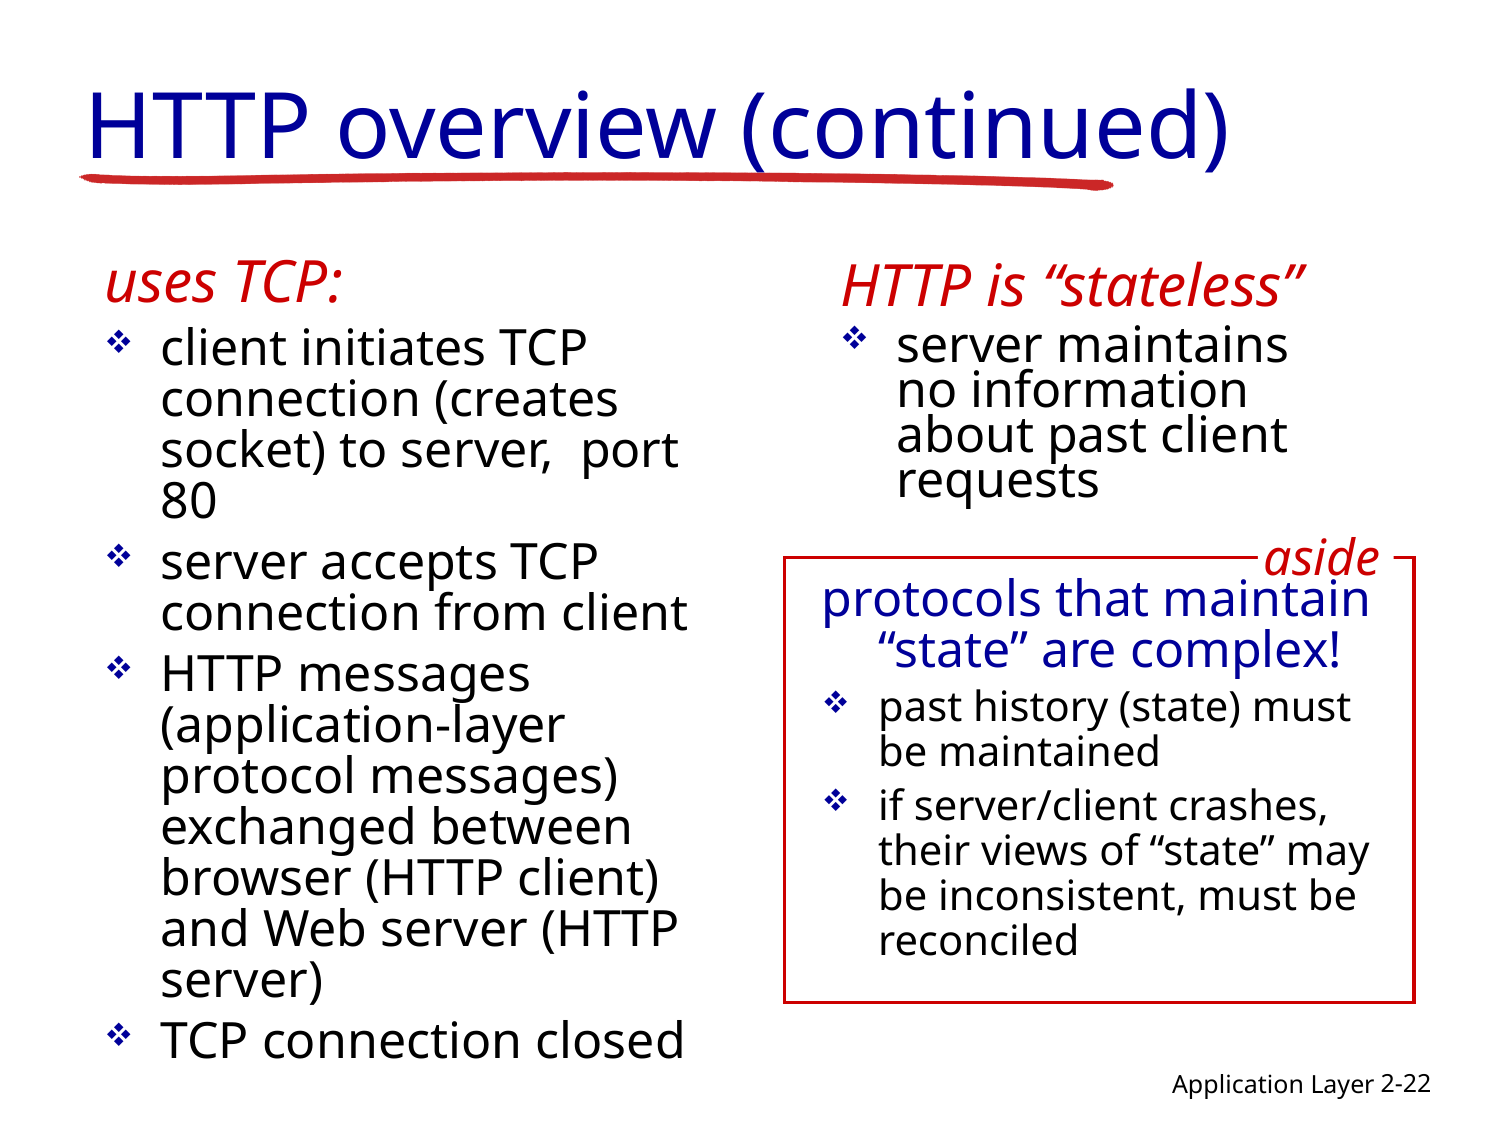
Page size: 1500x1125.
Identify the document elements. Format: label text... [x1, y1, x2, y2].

text_box [784, 557, 1249, 1003]
text_box aside [1249, 518, 1396, 594]
picture [75, 167, 1126, 197]
footer Application Layer [914, 1060, 1391, 1109]
list HTTP is “stateless” server maintains no information about past client requests [825, 257, 1350, 495]
text_box [1396, 557, 1415, 568]
list uses TCP: client initiates TCP connection (creates socket) to server, port 80 server accepts TCP connection from client HTTP messages (application-layer protocol messages) exchanged between browser (HTTP client) and Web server (HTTP server) TCP connection closed [89, 247, 741, 1011]
text_box protocols that maintain “state” are complex! past history (state) must be maintained if server/client crashes, their views of “state” may be inconsistent, must be reconciled [807, 568, 1423, 1036]
slide_number 2-22 [1365, 1059, 1477, 1106]
title HTTP overview (continued) [69, 57, 1345, 188]
